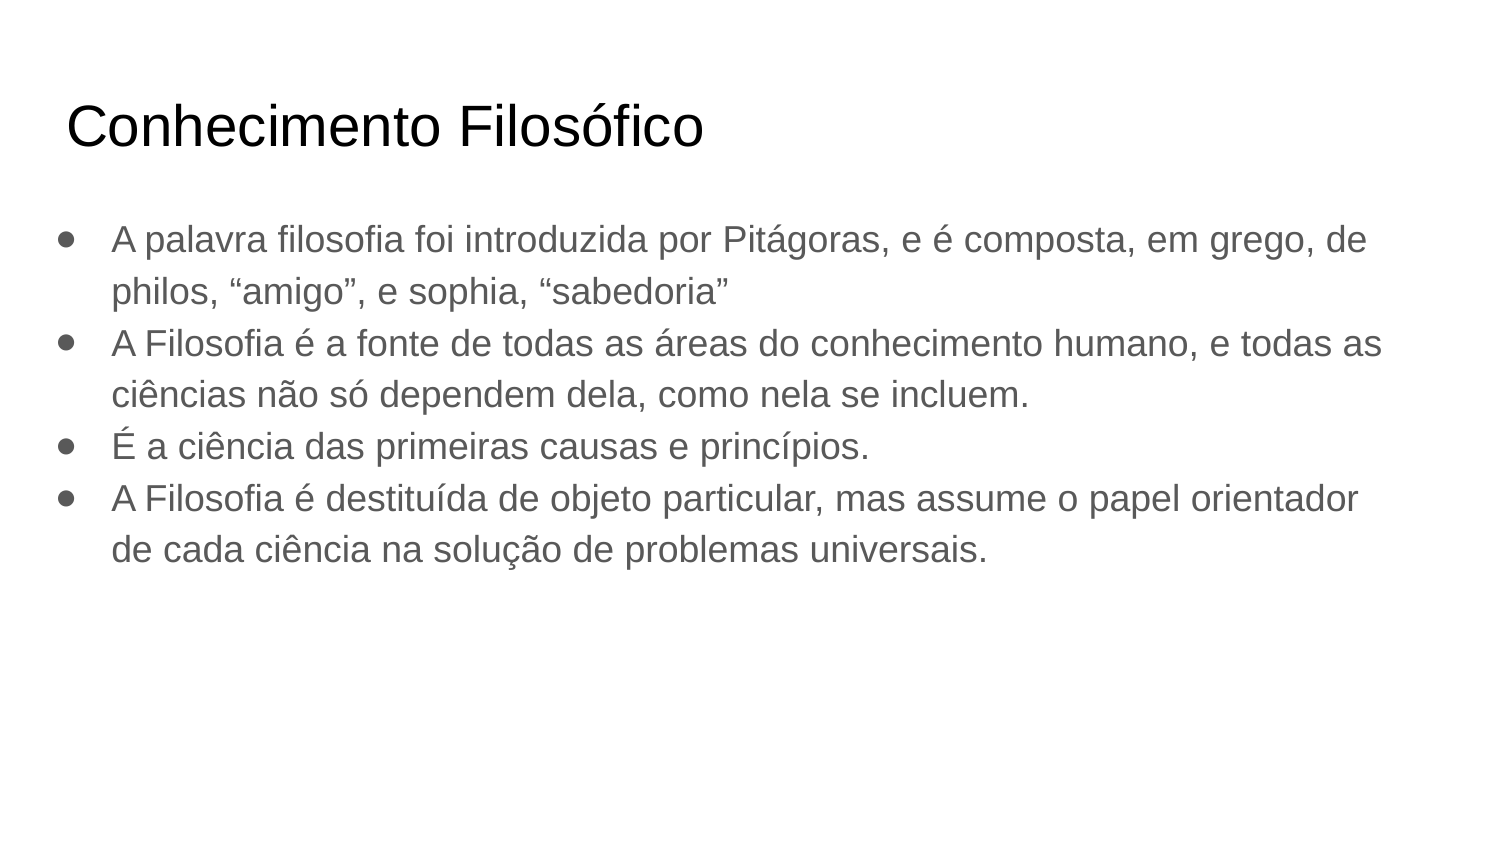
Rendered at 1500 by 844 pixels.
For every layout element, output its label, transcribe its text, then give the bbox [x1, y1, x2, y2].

title Conhecimento Filosófico [51, 72, 1449, 167]
list A palavra filosofia foi introduzida por Pitágoras, e é composta, em grego, de philos, “amigo”, e sophia, “sabedoria” A Filosofia é a fonte de todas as áreas do conhecimento humano, e todas as ciências não só dependem dela, como nela se incluem. É a ciência das primeiras causas e princípios. A Filosofia é destituída de objeto particular, mas assume o papel orientador de cada ciência na solução de problemas universais. [21, 193, 1419, 754]
